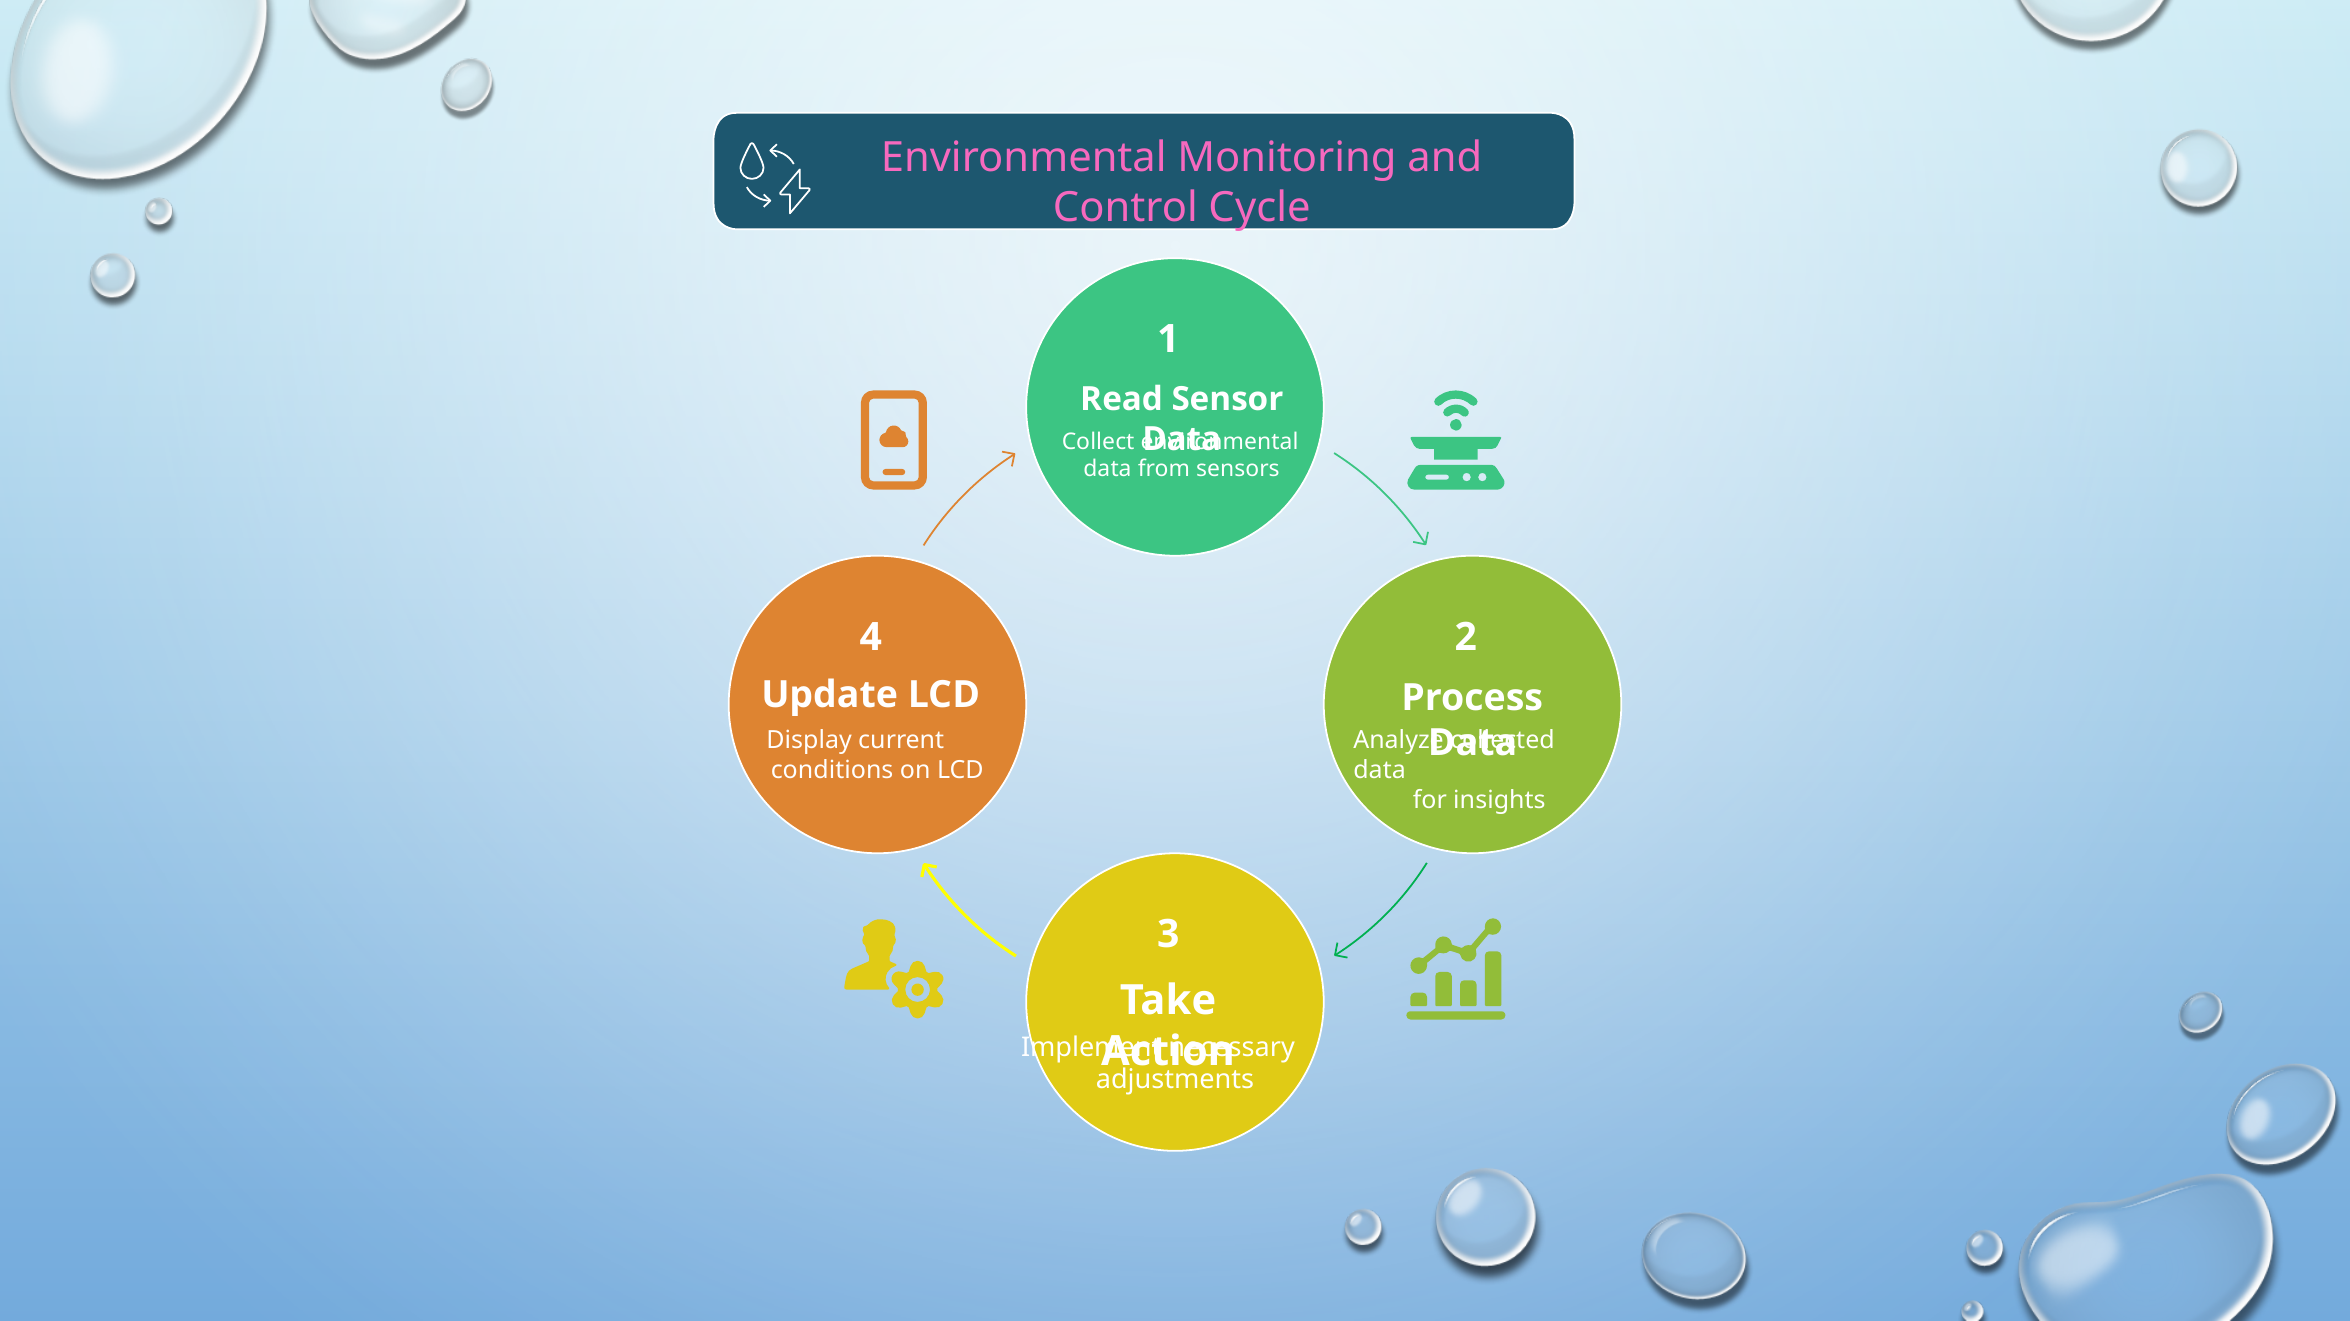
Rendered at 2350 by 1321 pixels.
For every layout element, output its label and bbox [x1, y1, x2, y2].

text_box [1010, 242, 1340, 572]
text_box [1433, 464, 1505, 490]
text_box [1308, 540, 1637, 869]
text_box [1460, 980, 1477, 1007]
text_box [1410, 436, 1502, 460]
text_box [1334, 862, 1428, 958]
text_box [860, 390, 927, 490]
text_box [1484, 951, 1502, 1007]
text_box [923, 451, 1004, 546]
text_box [1434, 390, 1478, 406]
text_box [844, 919, 897, 990]
text_box [1010, 837, 1340, 1167]
text_box [891, 960, 944, 1019]
text_box [1435, 971, 1452, 1007]
text_box [1333, 452, 1429, 545]
picture [0, 0, 2350, 1321]
text_box [713, 112, 1575, 230]
text_box [1406, 1011, 1506, 1020]
text_box [1431, 918, 1502, 962]
text_box [1443, 404, 1469, 417]
text_box [1410, 965, 1428, 974]
text_box [1410, 992, 1428, 1007]
text_box [713, 540, 1042, 869]
text_box [1450, 419, 1462, 431]
text_box [921, 864, 1017, 957]
